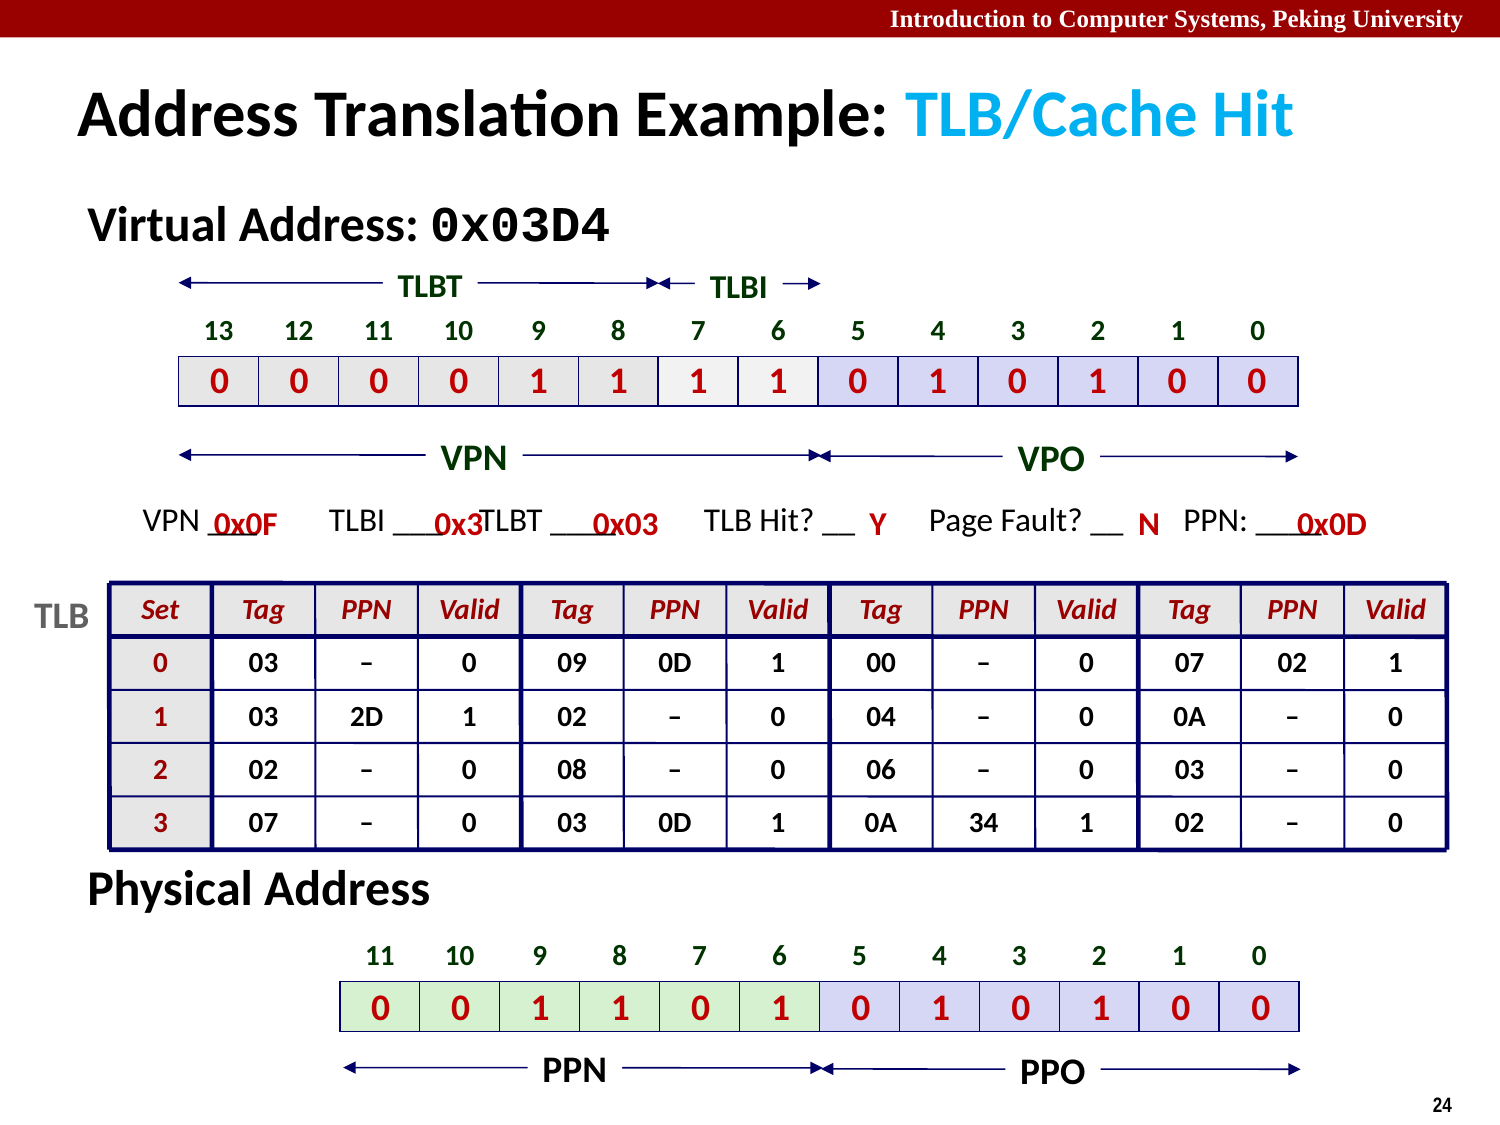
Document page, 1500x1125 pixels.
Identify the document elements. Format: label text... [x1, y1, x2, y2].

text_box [342, 1043, 824, 1099]
text_box 3 [979, 931, 1059, 979]
text_box 10 [419, 931, 499, 979]
text_box 4 [899, 931, 979, 979]
text_box 1 [1139, 931, 1219, 979]
text_box 5 [819, 931, 899, 979]
text_box 9 [499, 931, 579, 979]
text_box 11 [339, 931, 419, 982]
text_box 2 [1059, 931, 1139, 979]
text_box [1281, 982, 1300, 1032]
text_box [339, 982, 360, 1032]
text_box 8 [579, 931, 659, 979]
text_box 7 [659, 931, 739, 979]
text_box Virtual Address: 0x03D4 VPN ___ TLBI ___ TLBT ____ TLB Hit? __ Page Fault? __ PPN: ____ Physical Address [72, 199, 1381, 835]
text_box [828, 1045, 1301, 1101]
text_box 6 [739, 931, 819, 979]
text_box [825, 432, 1299, 488]
text_box 0 [1219, 931, 1300, 982]
title Address Translation Example: TLB/Cache Hit [62, 62, 1488, 157]
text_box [363, 980, 1279, 1037]
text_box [108, 582, 1448, 851]
text_box TLB [19, 583, 72, 644]
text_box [178, 430, 822, 487]
